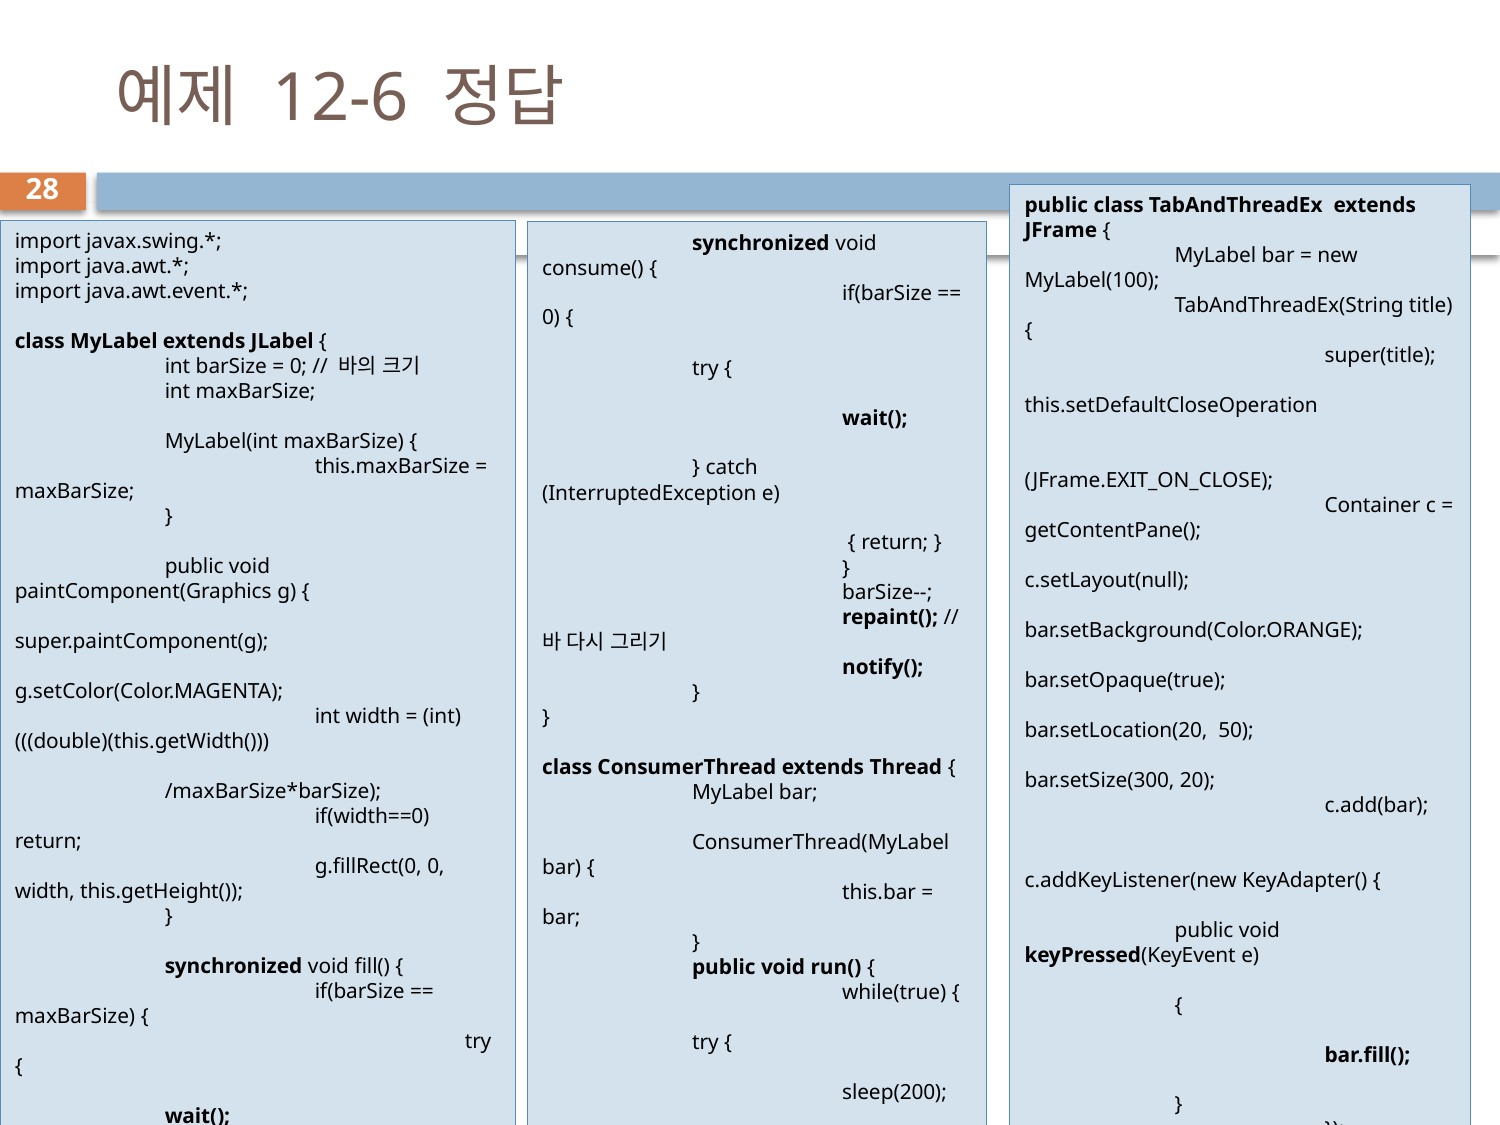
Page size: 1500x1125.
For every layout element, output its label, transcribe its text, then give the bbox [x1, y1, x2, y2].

text_box import javax.swing.*; import java.awt.*; import java.awt.event.*; class MyLabel extends JLabel { int barSize = 0; // 바의 크기 int maxBarSize; MyLabel(int maxBarSize) { this.maxBarSize = maxBarSize; } public void paintComponent(Graphics g) { super.paintComponent(g); g.setColor(Color.MAGENTA); int width = (int)(((double)(this.getWidth())) /maxBarSize*barSize); if(width==0) return; g.fillRect(0, 0, width, this.getHeight()); } synchronized void fill() { if(barSize == maxBarSize) { try { wait(); } catch (InterruptedException e) { return; } } barSize++; repaint(); // 바 다시 그리기 notify(); } [0, 220, 516, 1125]
text_box synchronized void consume() { if(barSize == 0) { try { wait(); } catch (InterruptedException e) { return; } } barSize--; repaint(); // 바 다시 그리기 notify(); } } class ConsumerThread extends Thread { MyLabel bar; ConsumerThread(MyLabel bar) { this.bar = bar; } public void run() { while(true) { try { sleep(200); bar.consume(); } catch (InterruptedException e) { return; } } } } [527, 221, 987, 1125]
title 예제 12-6 정답 [100, 37, 1438, 149]
text_box public class TabAndThreadEx extends JFrame { MyLabel bar = new MyLabel(100); TabAndThreadEx(String title) { super(title); this.setDefaultCloseOperation (JFrame.EXIT_ON_CLOSE); Container c = getContentPane(); c.setLayout(null); bar.setBackground(Color.ORANGE); bar.setOpaque(true); bar.setLocation(20, 50); bar.setSize(300, 20); c.add(bar); c.addKeyListener(new KeyAdapter() { public void keyPressed(KeyEvent e) { bar.fill(); } }); setSize(350,200); setVisible(true); c.requestFocus(); ConsumerThread th = new ConsumerThread(bar); th.start(); // 스레드 시작 } public static void main(String[] args) { new TabAndThreadEx( "아무키나 빨리 눌러 바 채우기"); } } [1009, 184, 1471, 1125]
slide_number 28 [0, 170, 87, 211]
